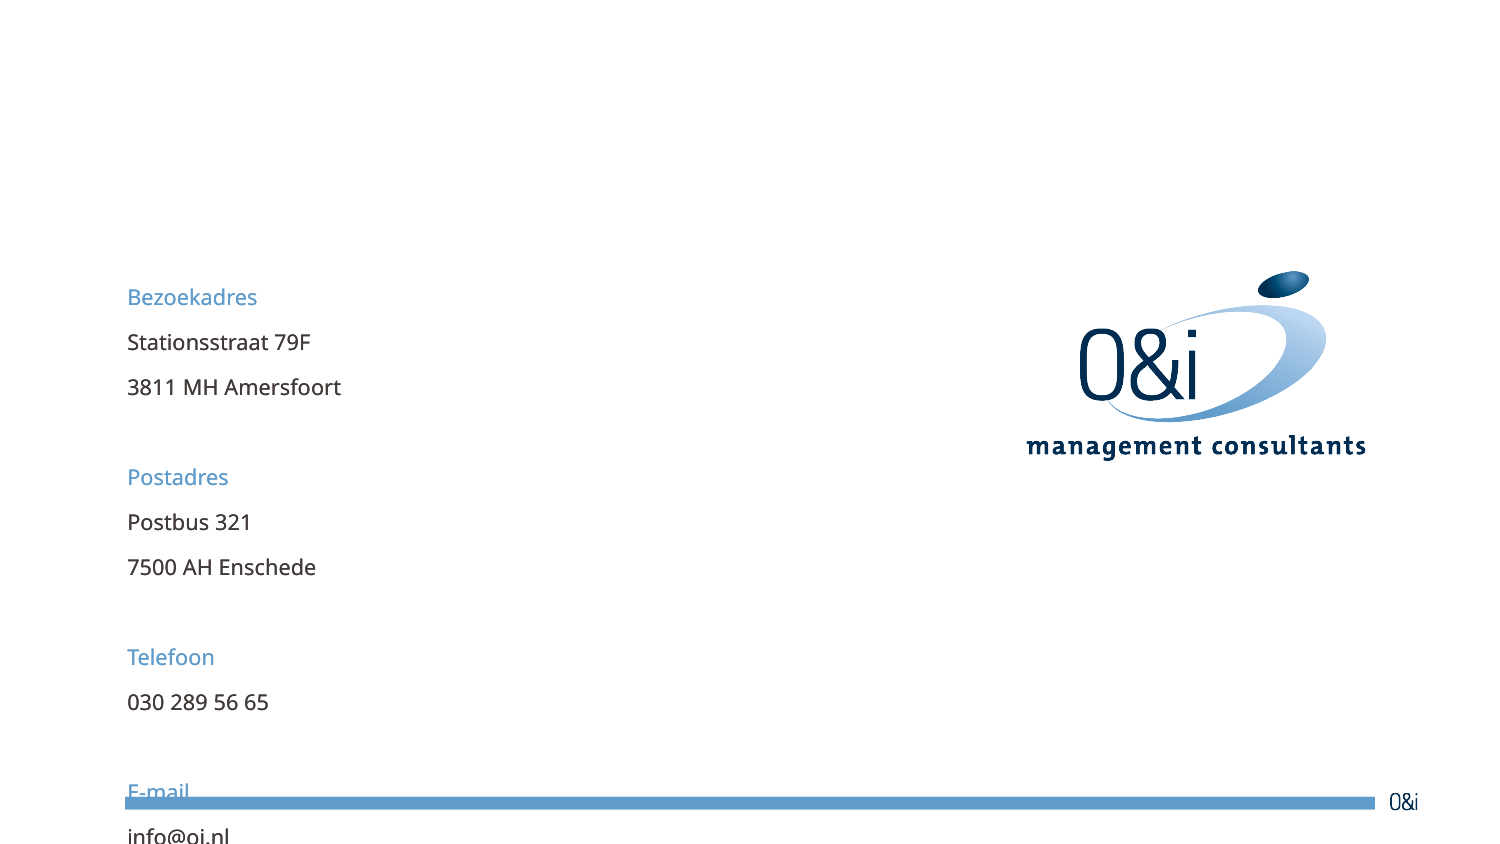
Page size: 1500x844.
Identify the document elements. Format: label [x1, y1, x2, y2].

picture [1389, 792, 1419, 811]
picture [1024, 271, 1368, 461]
